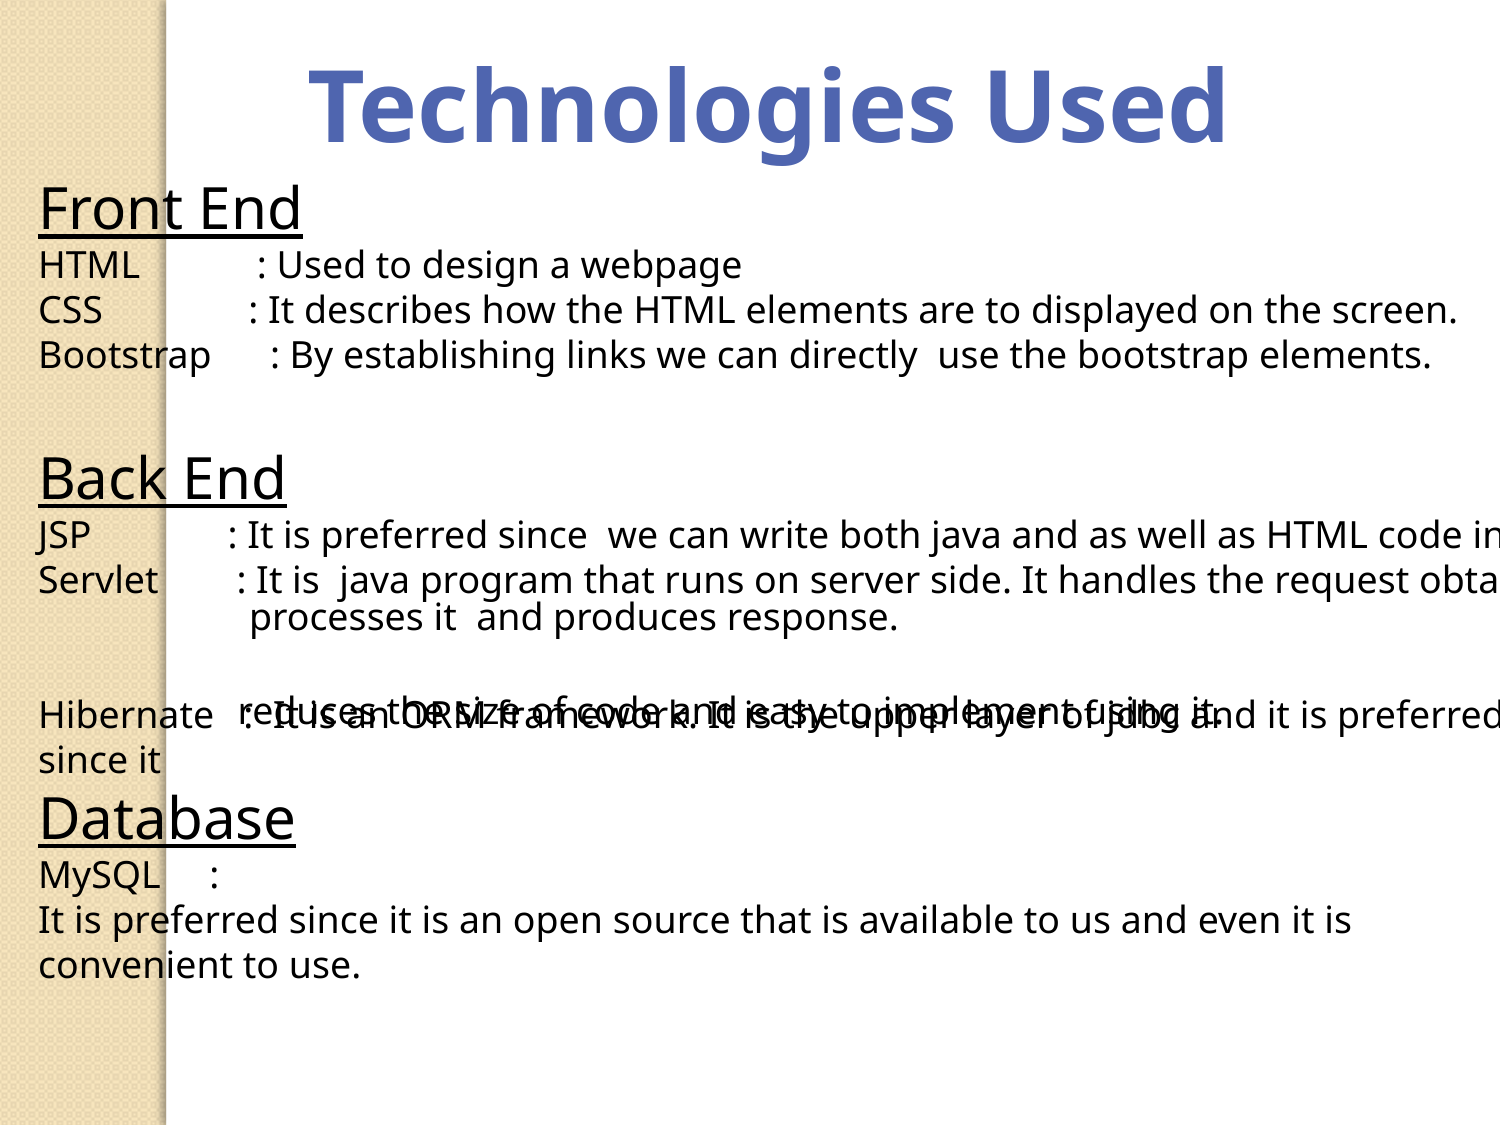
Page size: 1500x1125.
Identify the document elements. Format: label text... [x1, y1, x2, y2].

text_box processes it and produces response. [234, 585, 961, 646]
text_box Back End JSP : It is preferred since we can write both java and as well as HTML code in it. Servlet : It is java program that runs on server side. It handles the request obtained, Hibernate : It is an ORM framework. It is the upper layer of jdbc and it is preferred since it [23, 433, 1500, 834]
text_box Technologies Used [292, 35, 1500, 200]
text_box Database MySQL : It is preferred since it is an open source that is available to us and even it is convenient to use. [23, 773, 1371, 994]
text_box Front End HTML : Used to design a webpage CSS : It describes how the HTML elements are to displayed on the screen. Bootstrap : By establishing links we can directly use the bootstrap elements. [23, 164, 1500, 384]
text_box reduces the size of code and easy to implement using it. [222, 679, 1313, 740]
